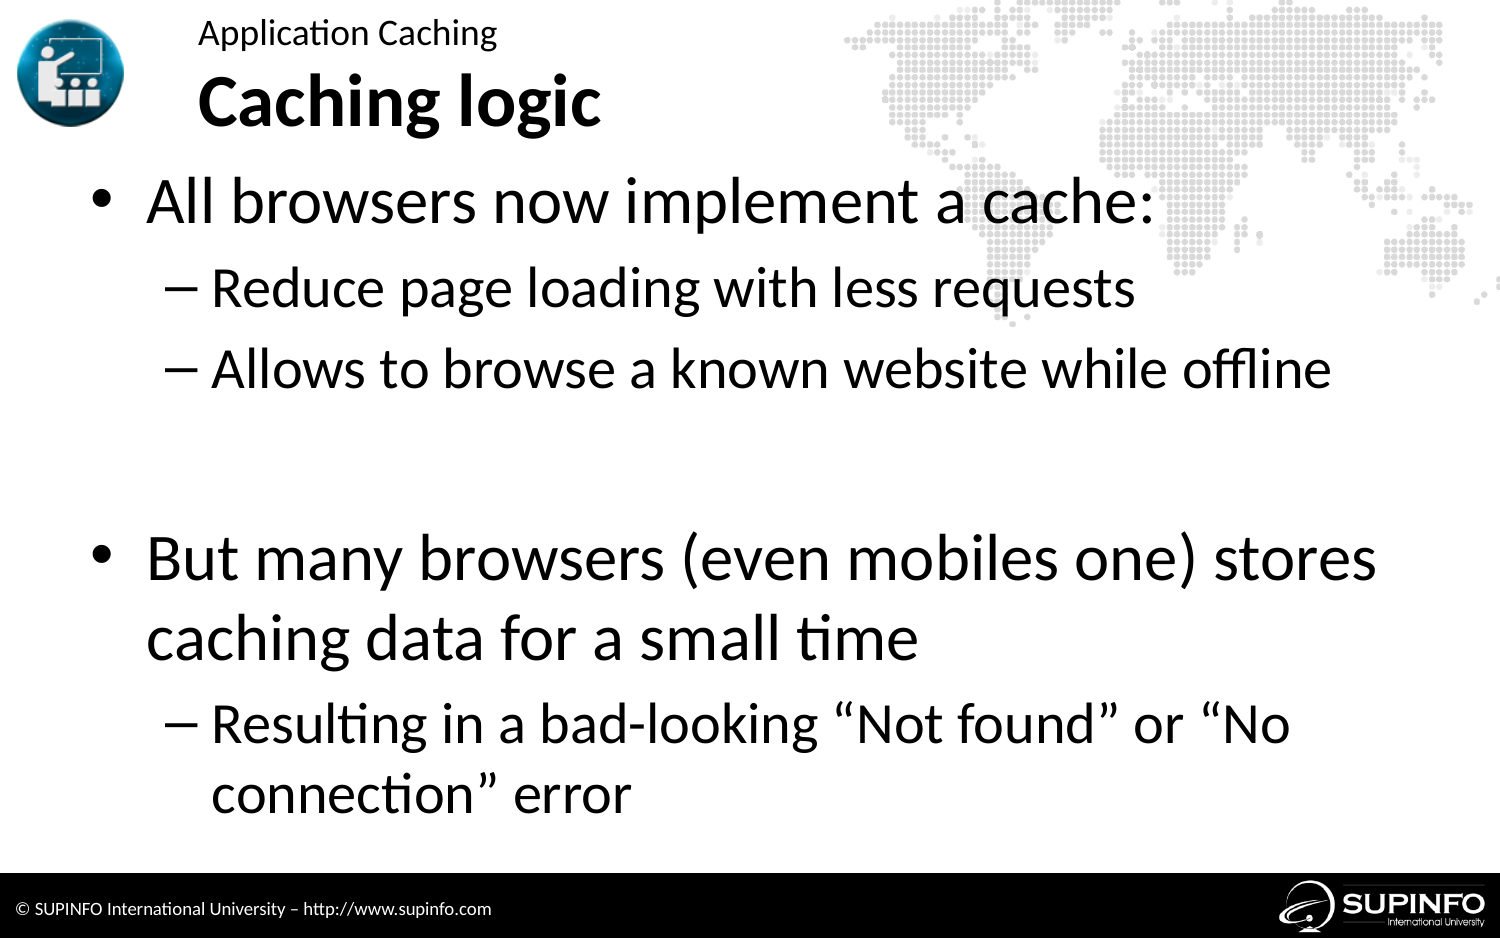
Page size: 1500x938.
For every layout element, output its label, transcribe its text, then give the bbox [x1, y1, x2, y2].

picture [17, 19, 125, 127]
title Caching logic [182, 56, 1460, 139]
text_box [419, 28, 450, 90]
picture [49, 37, 102, 75]
picture [1269, 870, 1494, 938]
list All browsers now implement a cache: Reduce page loading with less requests Allows to browse a known website while offline But many browsers (even mobiles one) stores caching data for a small time Resulting in a bad-looking “Not found” or “No connection” error [74, 149, 1460, 845]
picture [844, 0, 1500, 327]
list Application Caching [182, 0, 1460, 56]
picture [39, 46, 101, 107]
